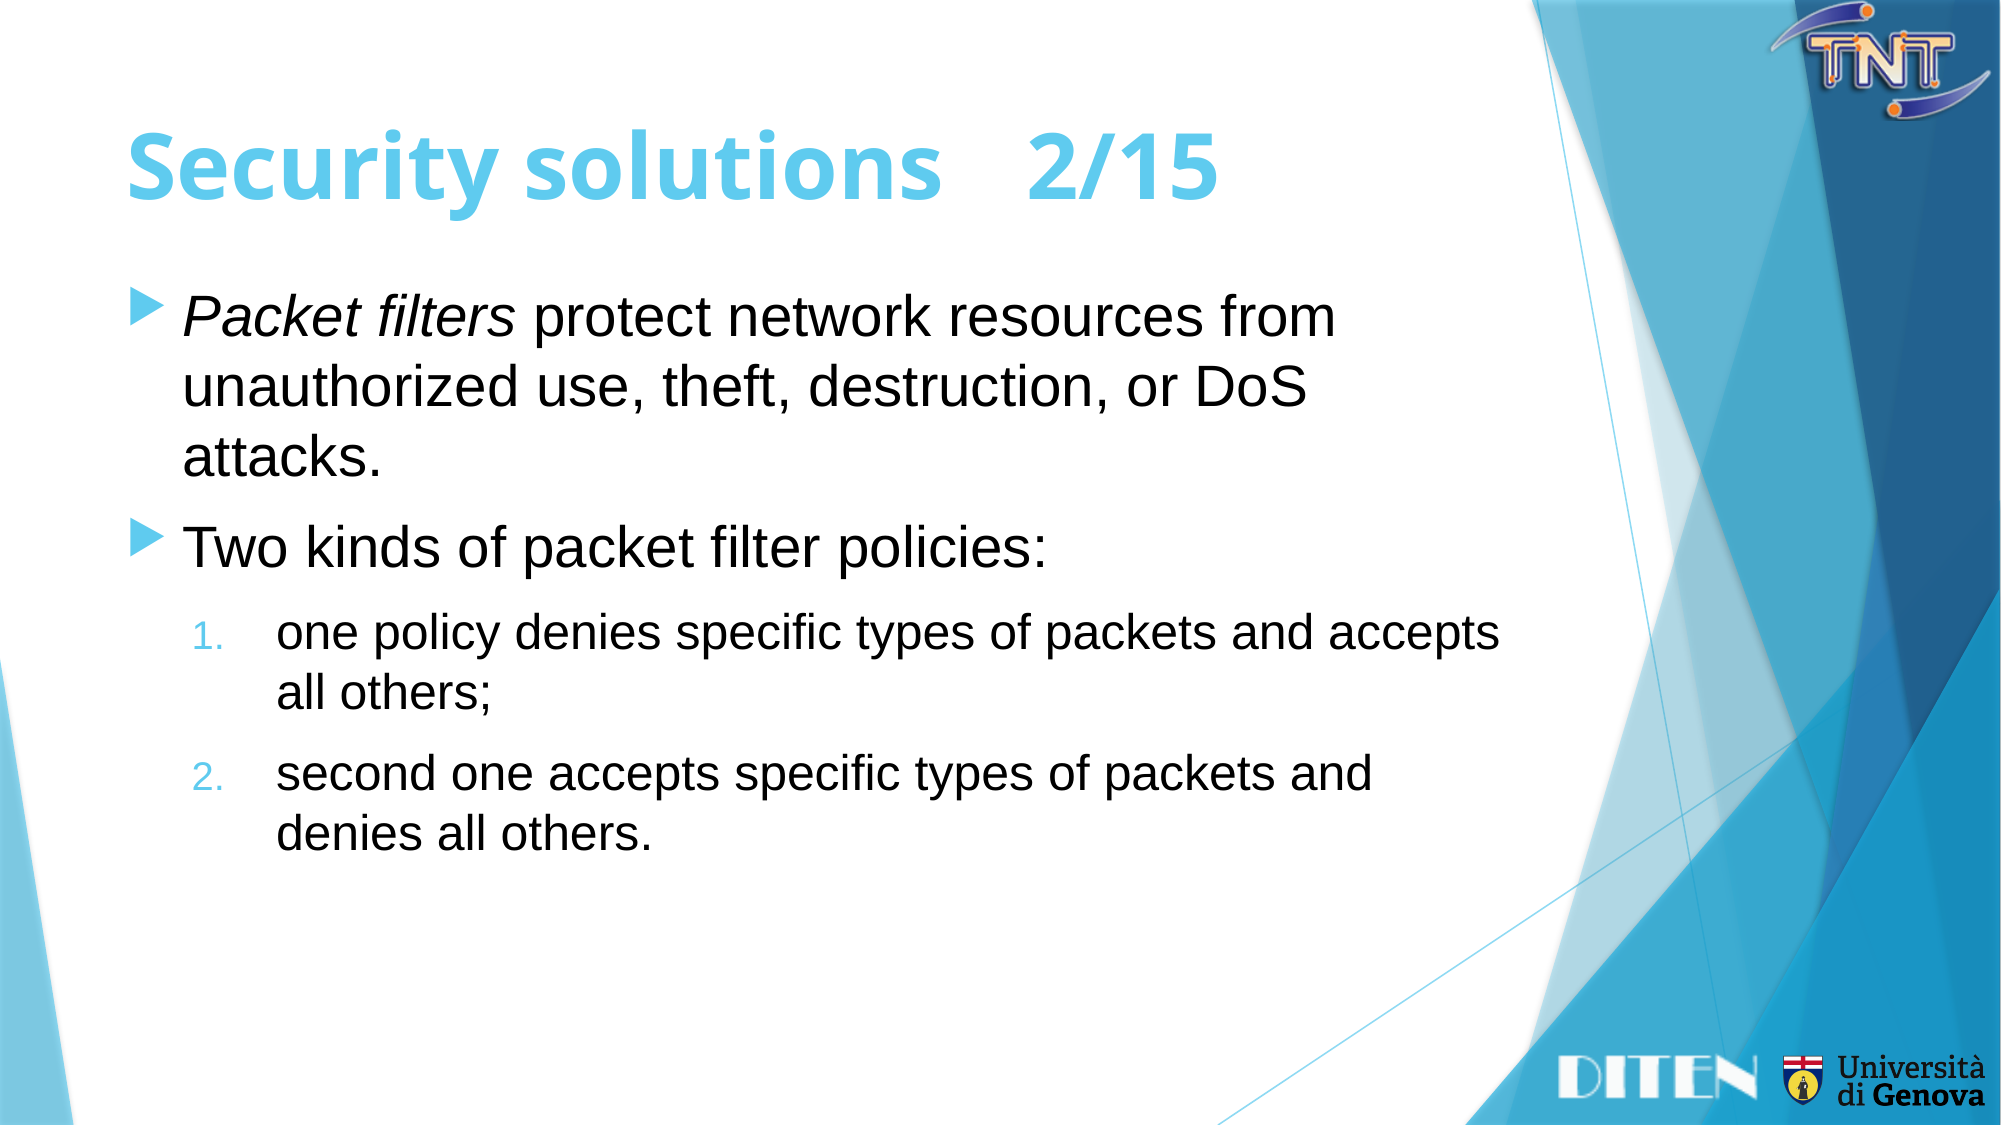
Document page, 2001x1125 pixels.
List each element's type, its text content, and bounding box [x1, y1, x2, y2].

picture [1557, 1050, 1985, 1110]
title Security solutions 2/15 [111, 99, 1522, 220]
list Packet filters protect network resources from unauthorized use, theft, destruction, or DoS attacks. Two kinds of packet filter policies: one policy denies specific types of packets and accepts all others; second one accepts specific types of packets and denies all others. [111, 270, 1522, 992]
picture [1759, 0, 1994, 121]
